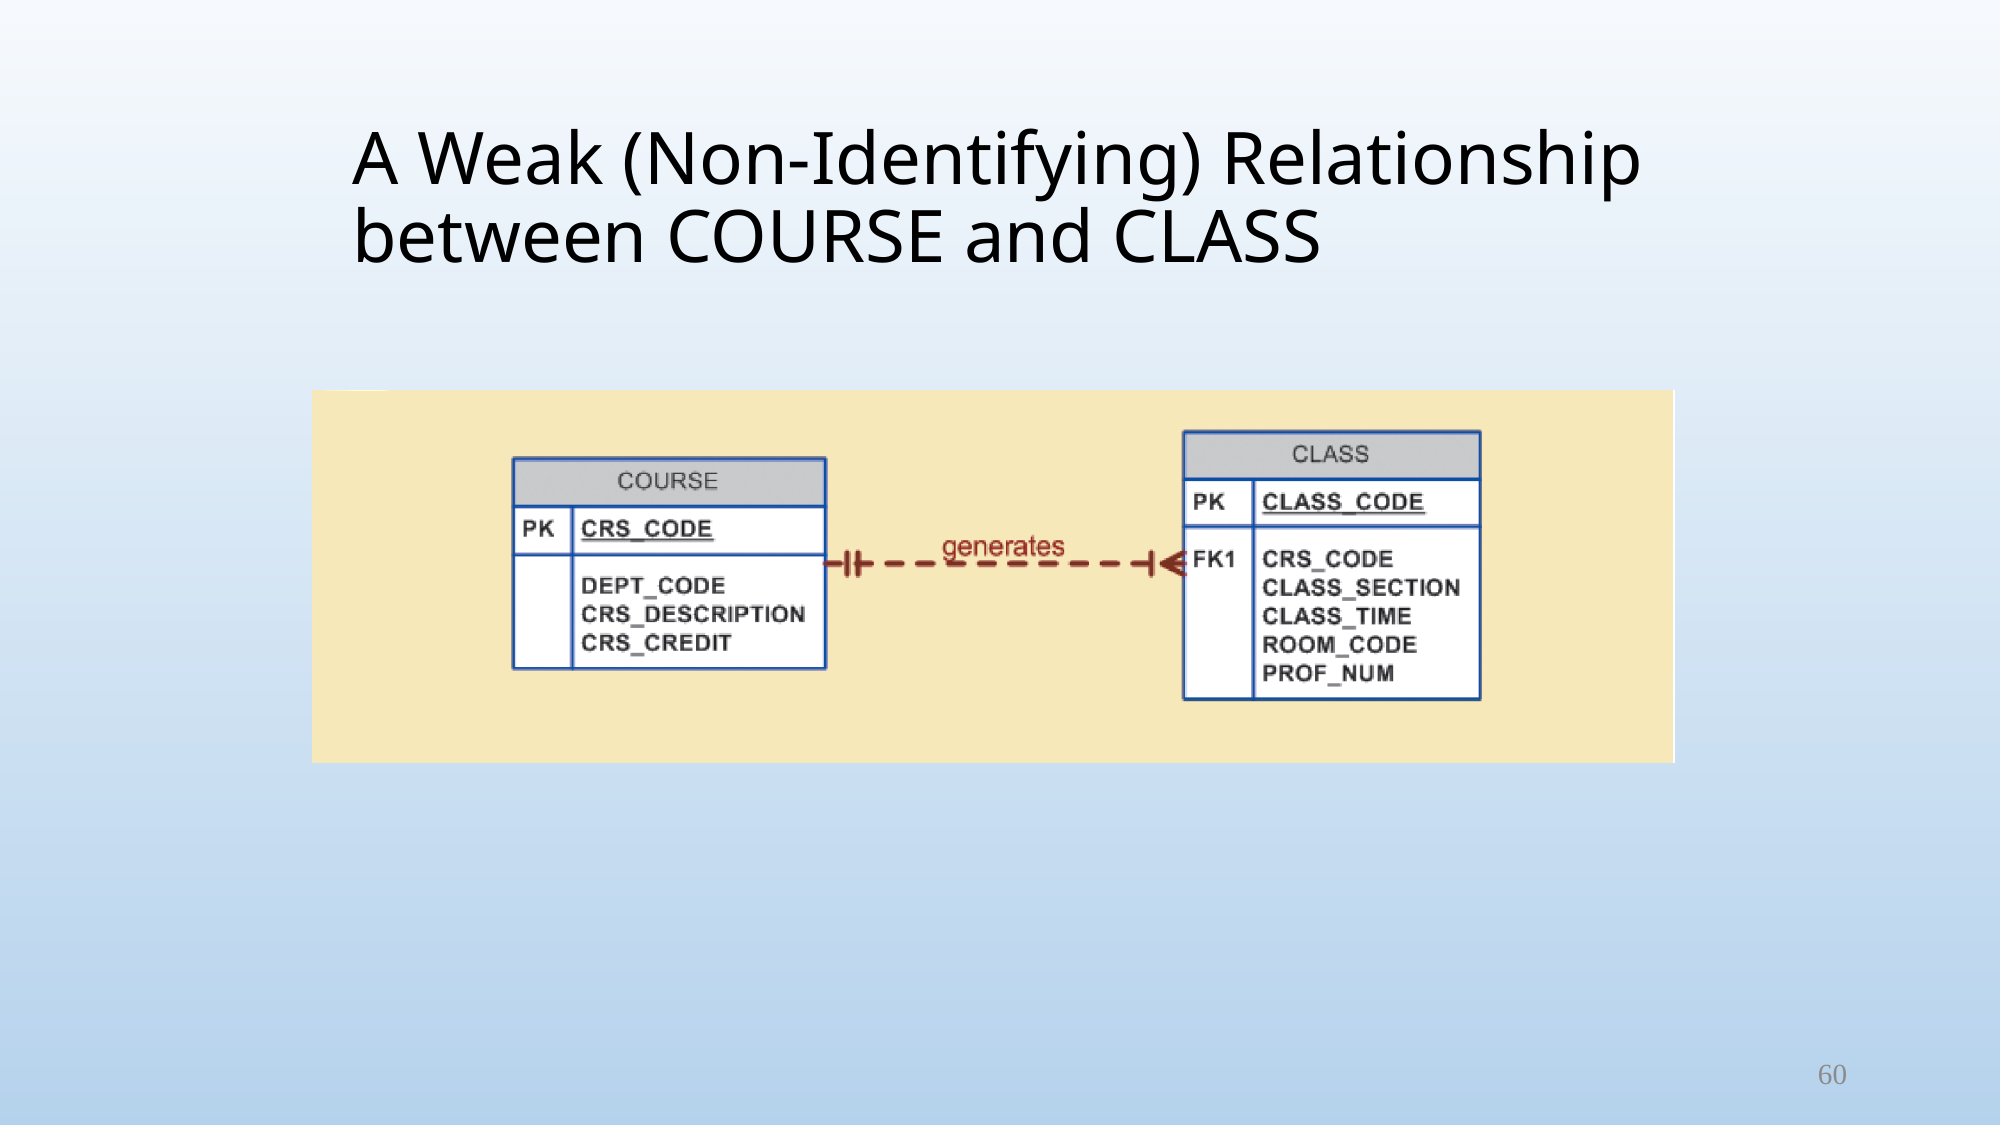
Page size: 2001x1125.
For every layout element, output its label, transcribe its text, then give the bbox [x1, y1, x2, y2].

slide_number 60 [1412, 1042, 1863, 1103]
title A Weak (Non-Identifying) Relationship between COURSE and CLASS [337, 112, 1688, 288]
picture [312, 390, 1675, 763]
